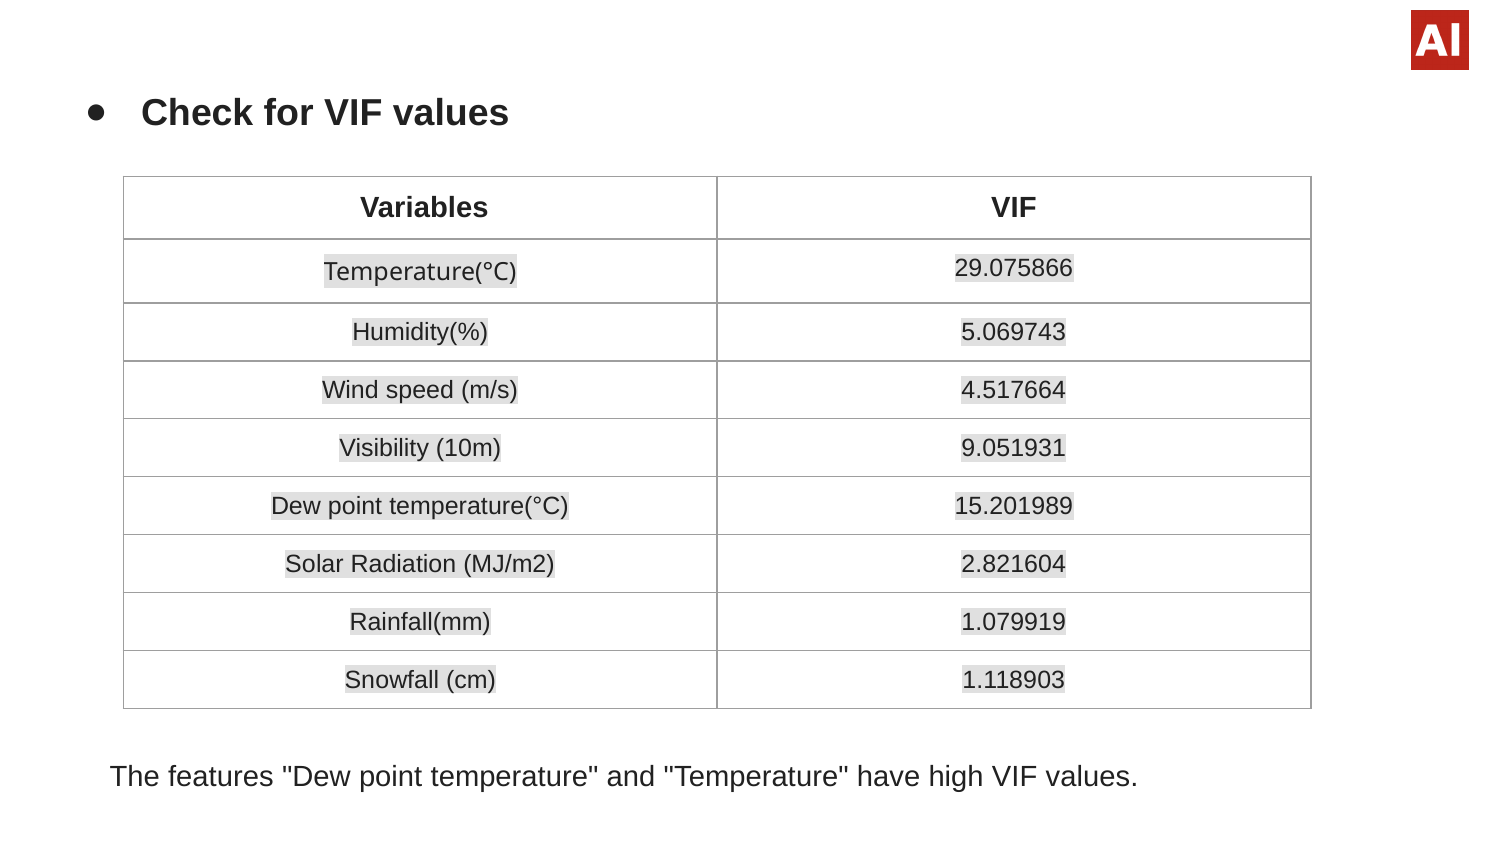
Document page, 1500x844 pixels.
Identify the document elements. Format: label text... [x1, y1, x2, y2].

table_header VIF [718, 177, 1310, 238]
table_cell 1.118903 [718, 651, 1310, 708]
table_cell Solar Radiation (MJ/m2) [124, 535, 716, 592]
table_cell 15.201989 [718, 477, 1310, 534]
table_cell Temperature(°C) [124, 240, 716, 302]
title Check for VIF values [51, 72, 1449, 167]
table_cell Humidity(%) [124, 304, 716, 360]
table_cell Snowfall (cm) [124, 651, 716, 708]
table_cell 2.821604 [718, 535, 1310, 592]
table_header Variables [124, 177, 716, 238]
table_cell Dew point temperature(°C) [124, 477, 716, 534]
picture [1411, 10, 1469, 70]
table_cell 5.069743 [718, 304, 1310, 360]
text_box The features "Dew point temperature" and "Temperature" have high VIF values. [94, 742, 1406, 843]
table_cell 29.075866 [718, 240, 1310, 302]
table_cell Wind speed (m/s) [124, 362, 716, 418]
table_cell Visibility (10m) [124, 419, 716, 476]
table_cell 1.079919 [718, 593, 1310, 650]
table_cell Rainfall(mm) [124, 593, 716, 650]
table_cell 4.517664 [718, 362, 1310, 418]
table_cell 9.051931 [718, 419, 1310, 476]
